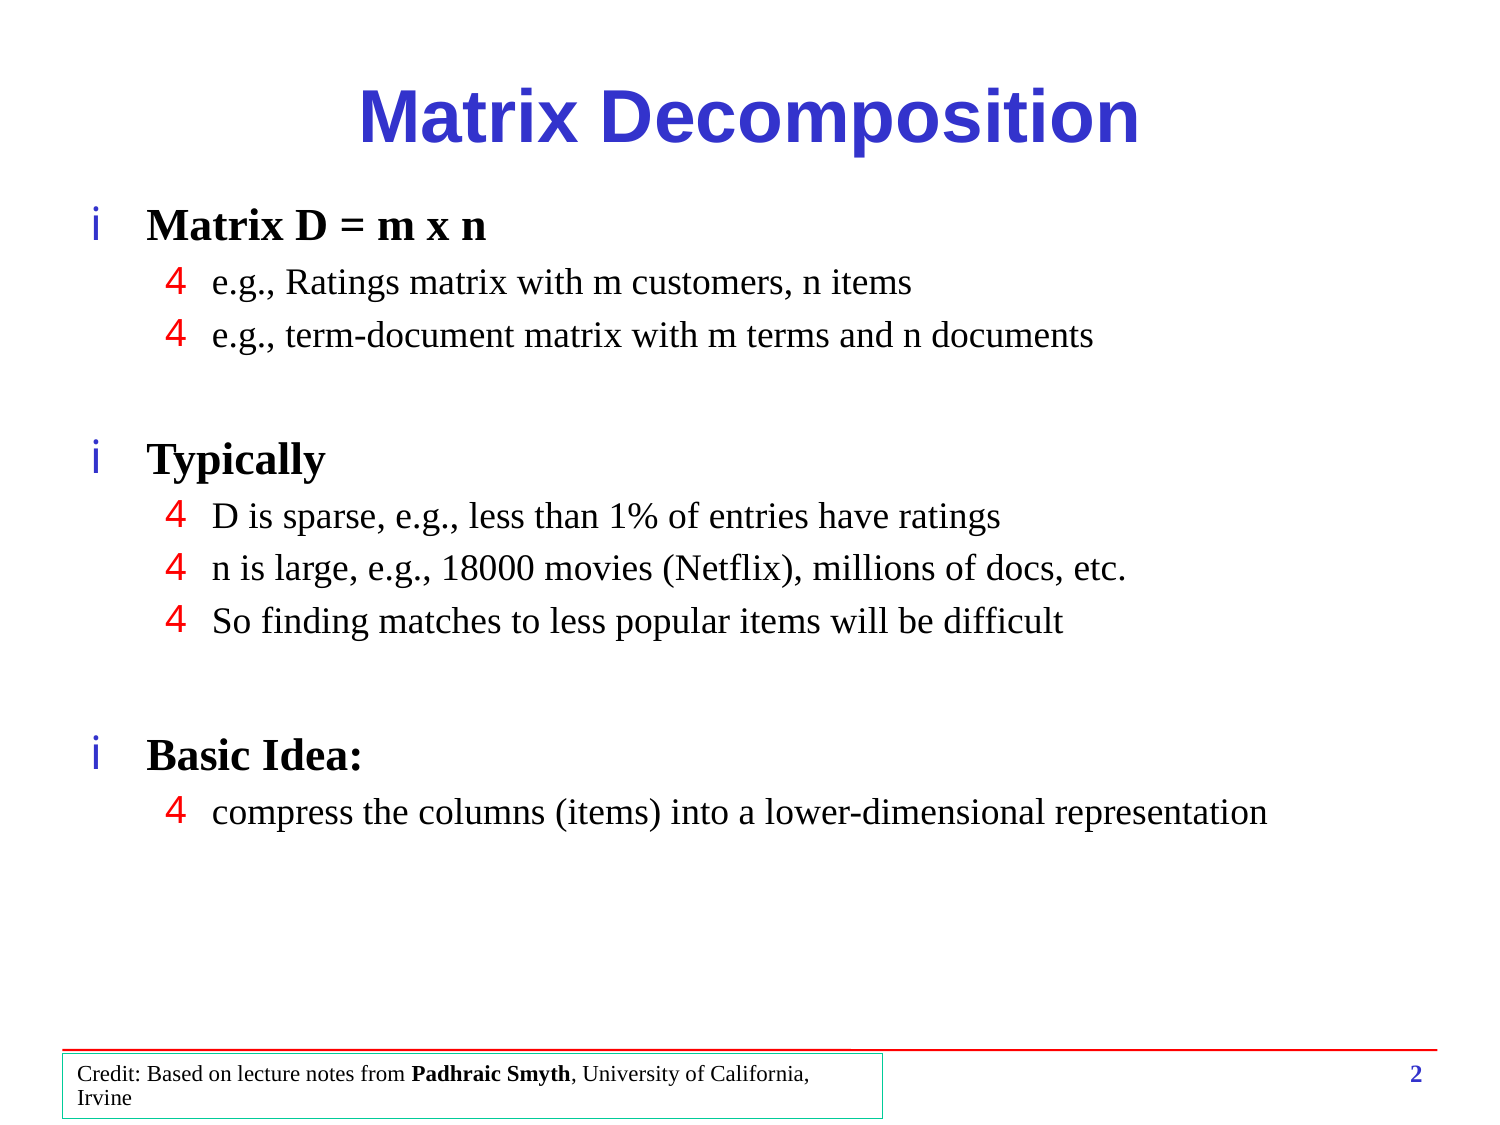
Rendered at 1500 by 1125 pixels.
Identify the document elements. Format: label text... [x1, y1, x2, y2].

title Matrix Decomposition [74, 62, 1426, 163]
slide_number 2 [1124, 1049, 1438, 1101]
list Matrix D = m x n e.g., Ratings matrix with m customers, n items e.g., term-document matrix with m terms and n documents Typically D is sparse, e.g., less than 1% of entries have ratings n is large, e.g., 18000 movies (Netflix), millions of docs, etc. So finding matches to less popular items will be difficult Basic Idea: compress the columns (items) into a lower-dimensional representation [74, 187, 1426, 1009]
text_box Credit: Based on lecture notes from Padhraic Smyth, University of California, Irvine [62, 1053, 883, 1119]
